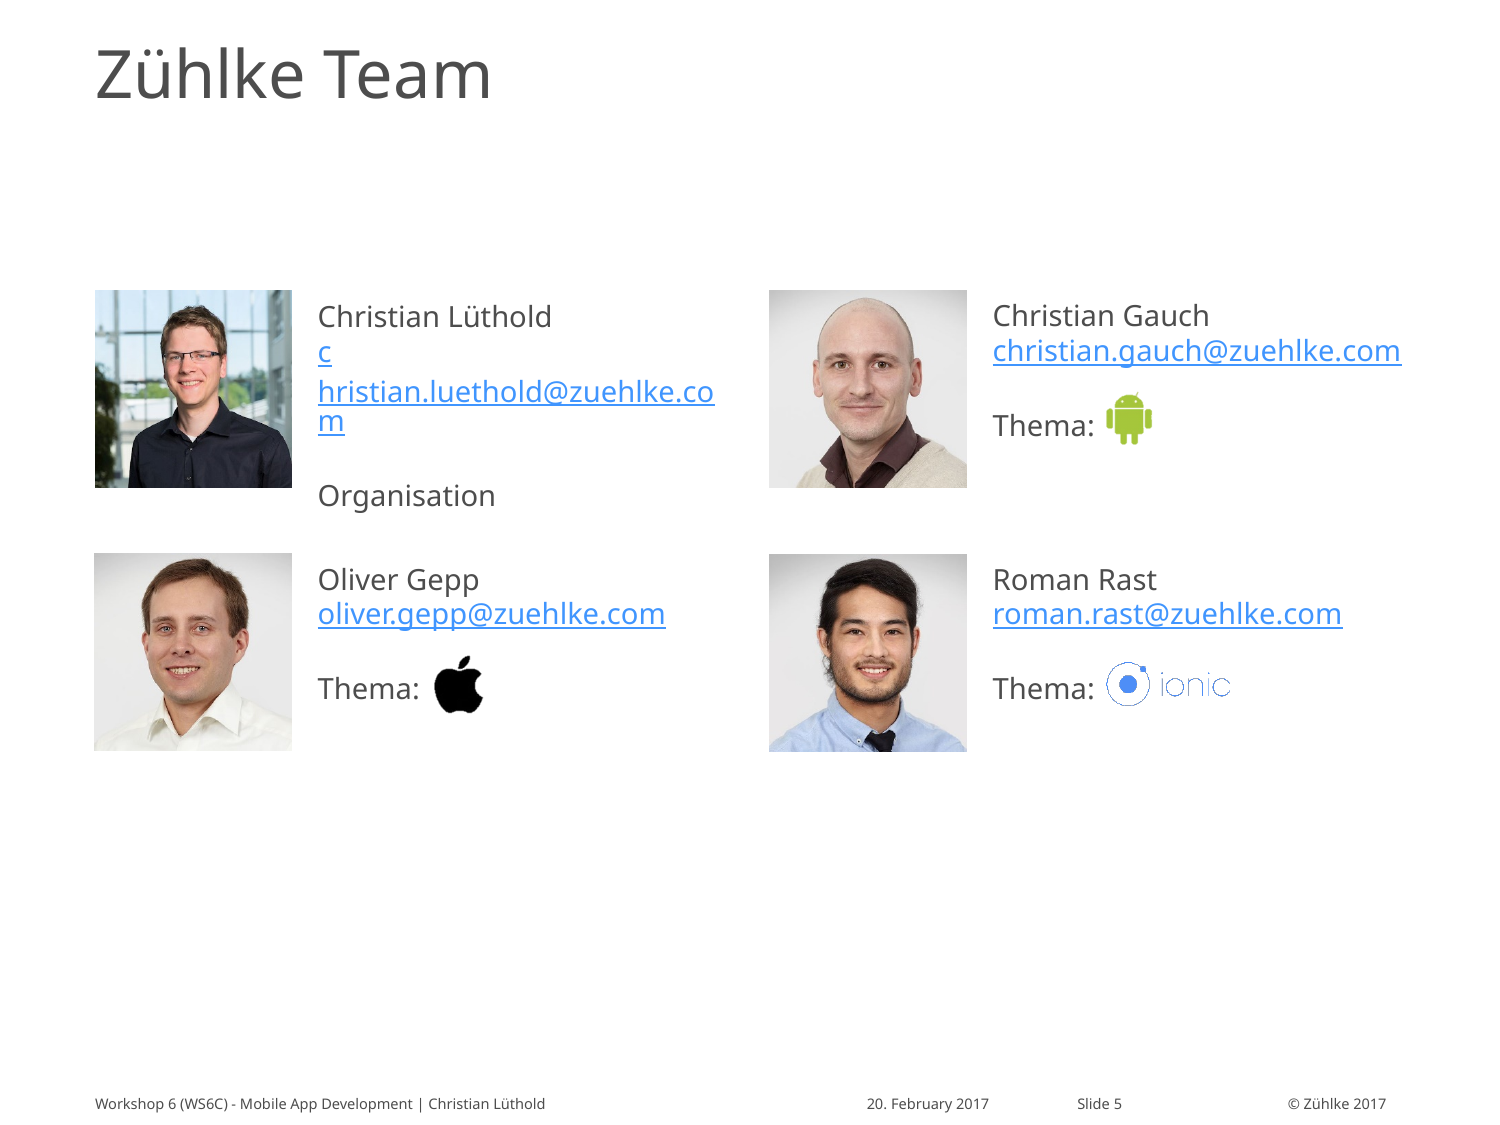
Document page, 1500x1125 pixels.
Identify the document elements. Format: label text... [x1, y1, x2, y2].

picture [769, 554, 967, 752]
text_box Christian Gauch christian.gauch@zuehlke.com Thema: [977, 289, 1423, 477]
title Zühlke Team [95, 36, 1475, 154]
text_box Oliver Gepp oliver.gepp@zuehlke.com Thema: [302, 553, 748, 741]
picture [94, 553, 293, 751]
picture [1106, 662, 1230, 706]
picture [769, 290, 967, 489]
picture [1102, 389, 1154, 449]
text_box Roman Rast roman.rast@zuehlke.com Thema: [977, 553, 1423, 741]
picture [94, 290, 293, 489]
picture [430, 654, 485, 714]
text_box Christian Lüthold christian.luethold@zuehlke.com Organisation [302, 290, 748, 479]
